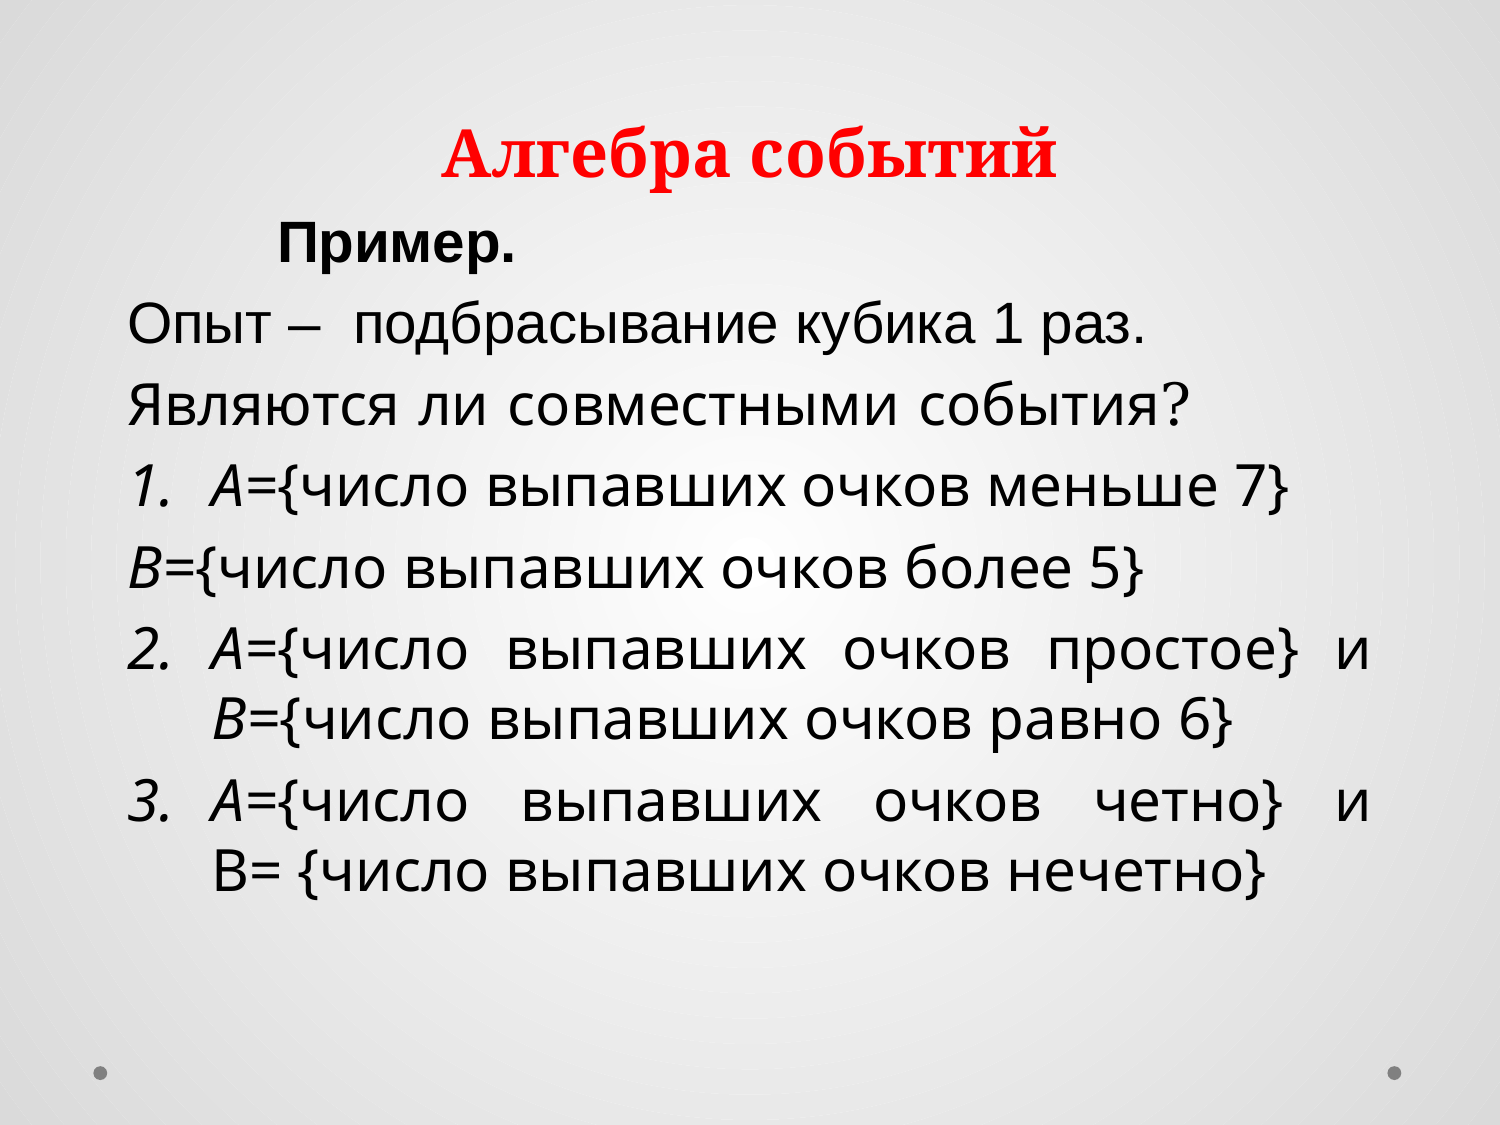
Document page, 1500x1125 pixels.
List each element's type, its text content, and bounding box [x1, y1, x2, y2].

subtitle Пример. Опыт – подбрасывание кубика 1 раз. Являются ли совместными события? А={число выпавших очков меньше 7} В={число выпавших очков более 5} А={число выпавших очков простое} и В={число выпавших очков равно 6} А={число выпавших очков четно} и В= {число выпавших очков нечетно} [112, 196, 1388, 1013]
title Алгебра событий [112, 30, 1388, 196]
